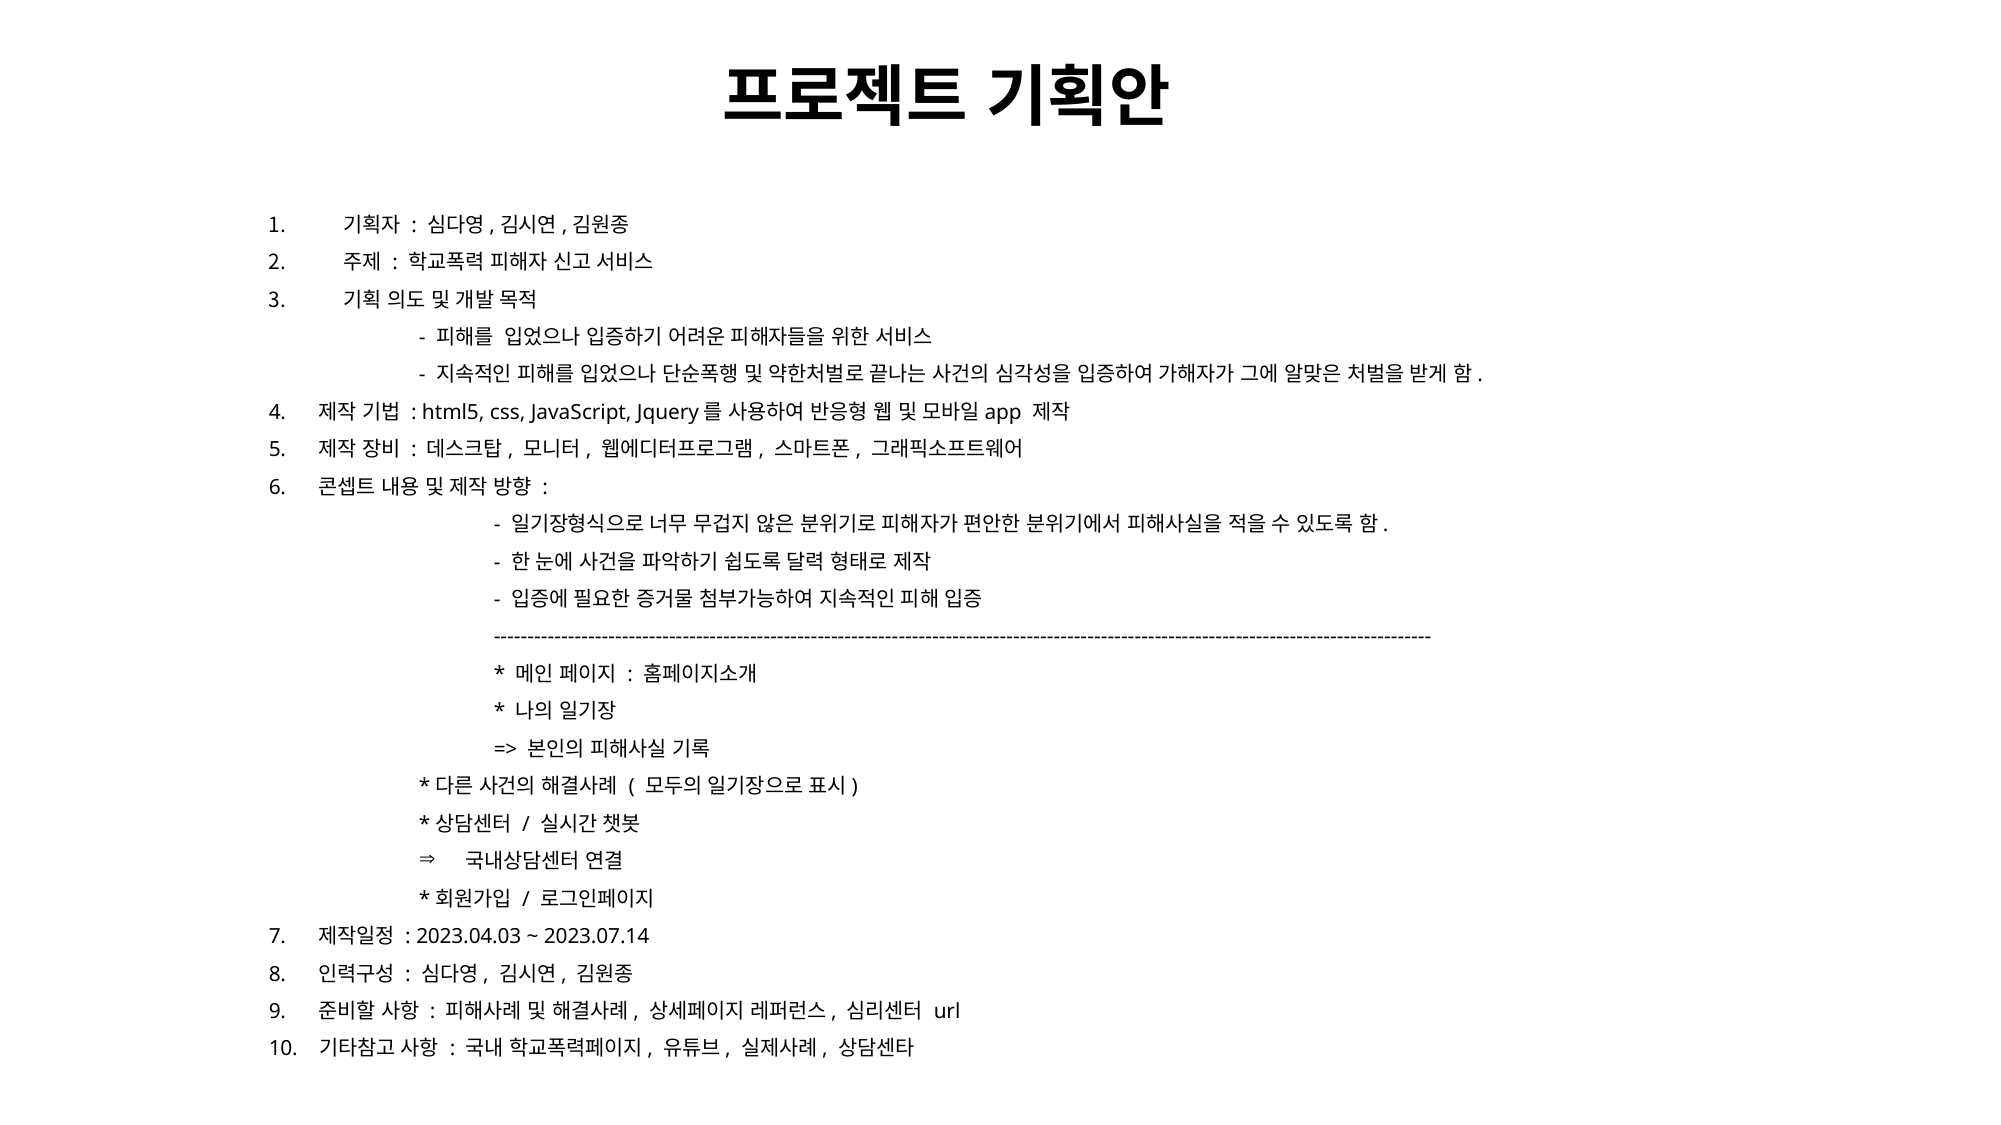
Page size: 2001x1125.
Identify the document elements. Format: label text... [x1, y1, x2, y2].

text_box 기획자 : 심다영,김시연,김원종 주제 : 학교폭력 피해자 신고 서비스 기획 의도 및 개발 목적 - 피해를 입었으나 입증하기 어려운 피해자들을 위한 서비스 - 지속적인 피해를 입었으나 단순폭행 및 약한처벌로 끝나는 사건의 심각성을 입증하여 가해자가 그에 알맞은 처벌을 받게 함. 4. 제작 기법 : html5, css, JavaScript, Jquery를 사용하여 반응형 웹 및 모바일app 제작 5. 제작 장비 : 데스크탑, 모니터, 웹에디터프로그램, 스마트폰, 그래픽소프트웨어 6. 콘셉트 내용 및 제작 방향 : - 일기장형식으로 너무 무겁지 않은 분위기로 피해자가 편안한 분위기에서 피해사실을 적을 수 있도록 함. - 한 눈에 사건을 파악하기 쉽도록 달력 형태로 제작 - 입증에 필요한 증거물 첨부가능하여 지속적인 피해 입증 ------------------------------------------------------------------------------------------------------------------------------------------- * 메인 페이지 : 홈페이지소개 * 나의 일기장 => 본인의 피해사실 기록 *다른 사건의 해결사례 ( 모두의 일기장으로 표시) *상담센터 / 실시간 챗봇 국내상담센터 연결 *회원가입 / 로그인페이지 7. 제작일정 : 2023.04.03 ~ 2023.07.14 8. 인력구성 : 심다영, 김시연, 김원종 9. 준비할 사항 : 피해사례 및 해결사례, 상세페이지 레퍼런스, 심리센터 url 10. 기타참고 사항 : 국내 학교폭력페이지, 유튜브, 실제사례, 상담센타 [254, 191, 1894, 1068]
text_box 프로젝트 기획안 [648, 45, 1246, 141]
